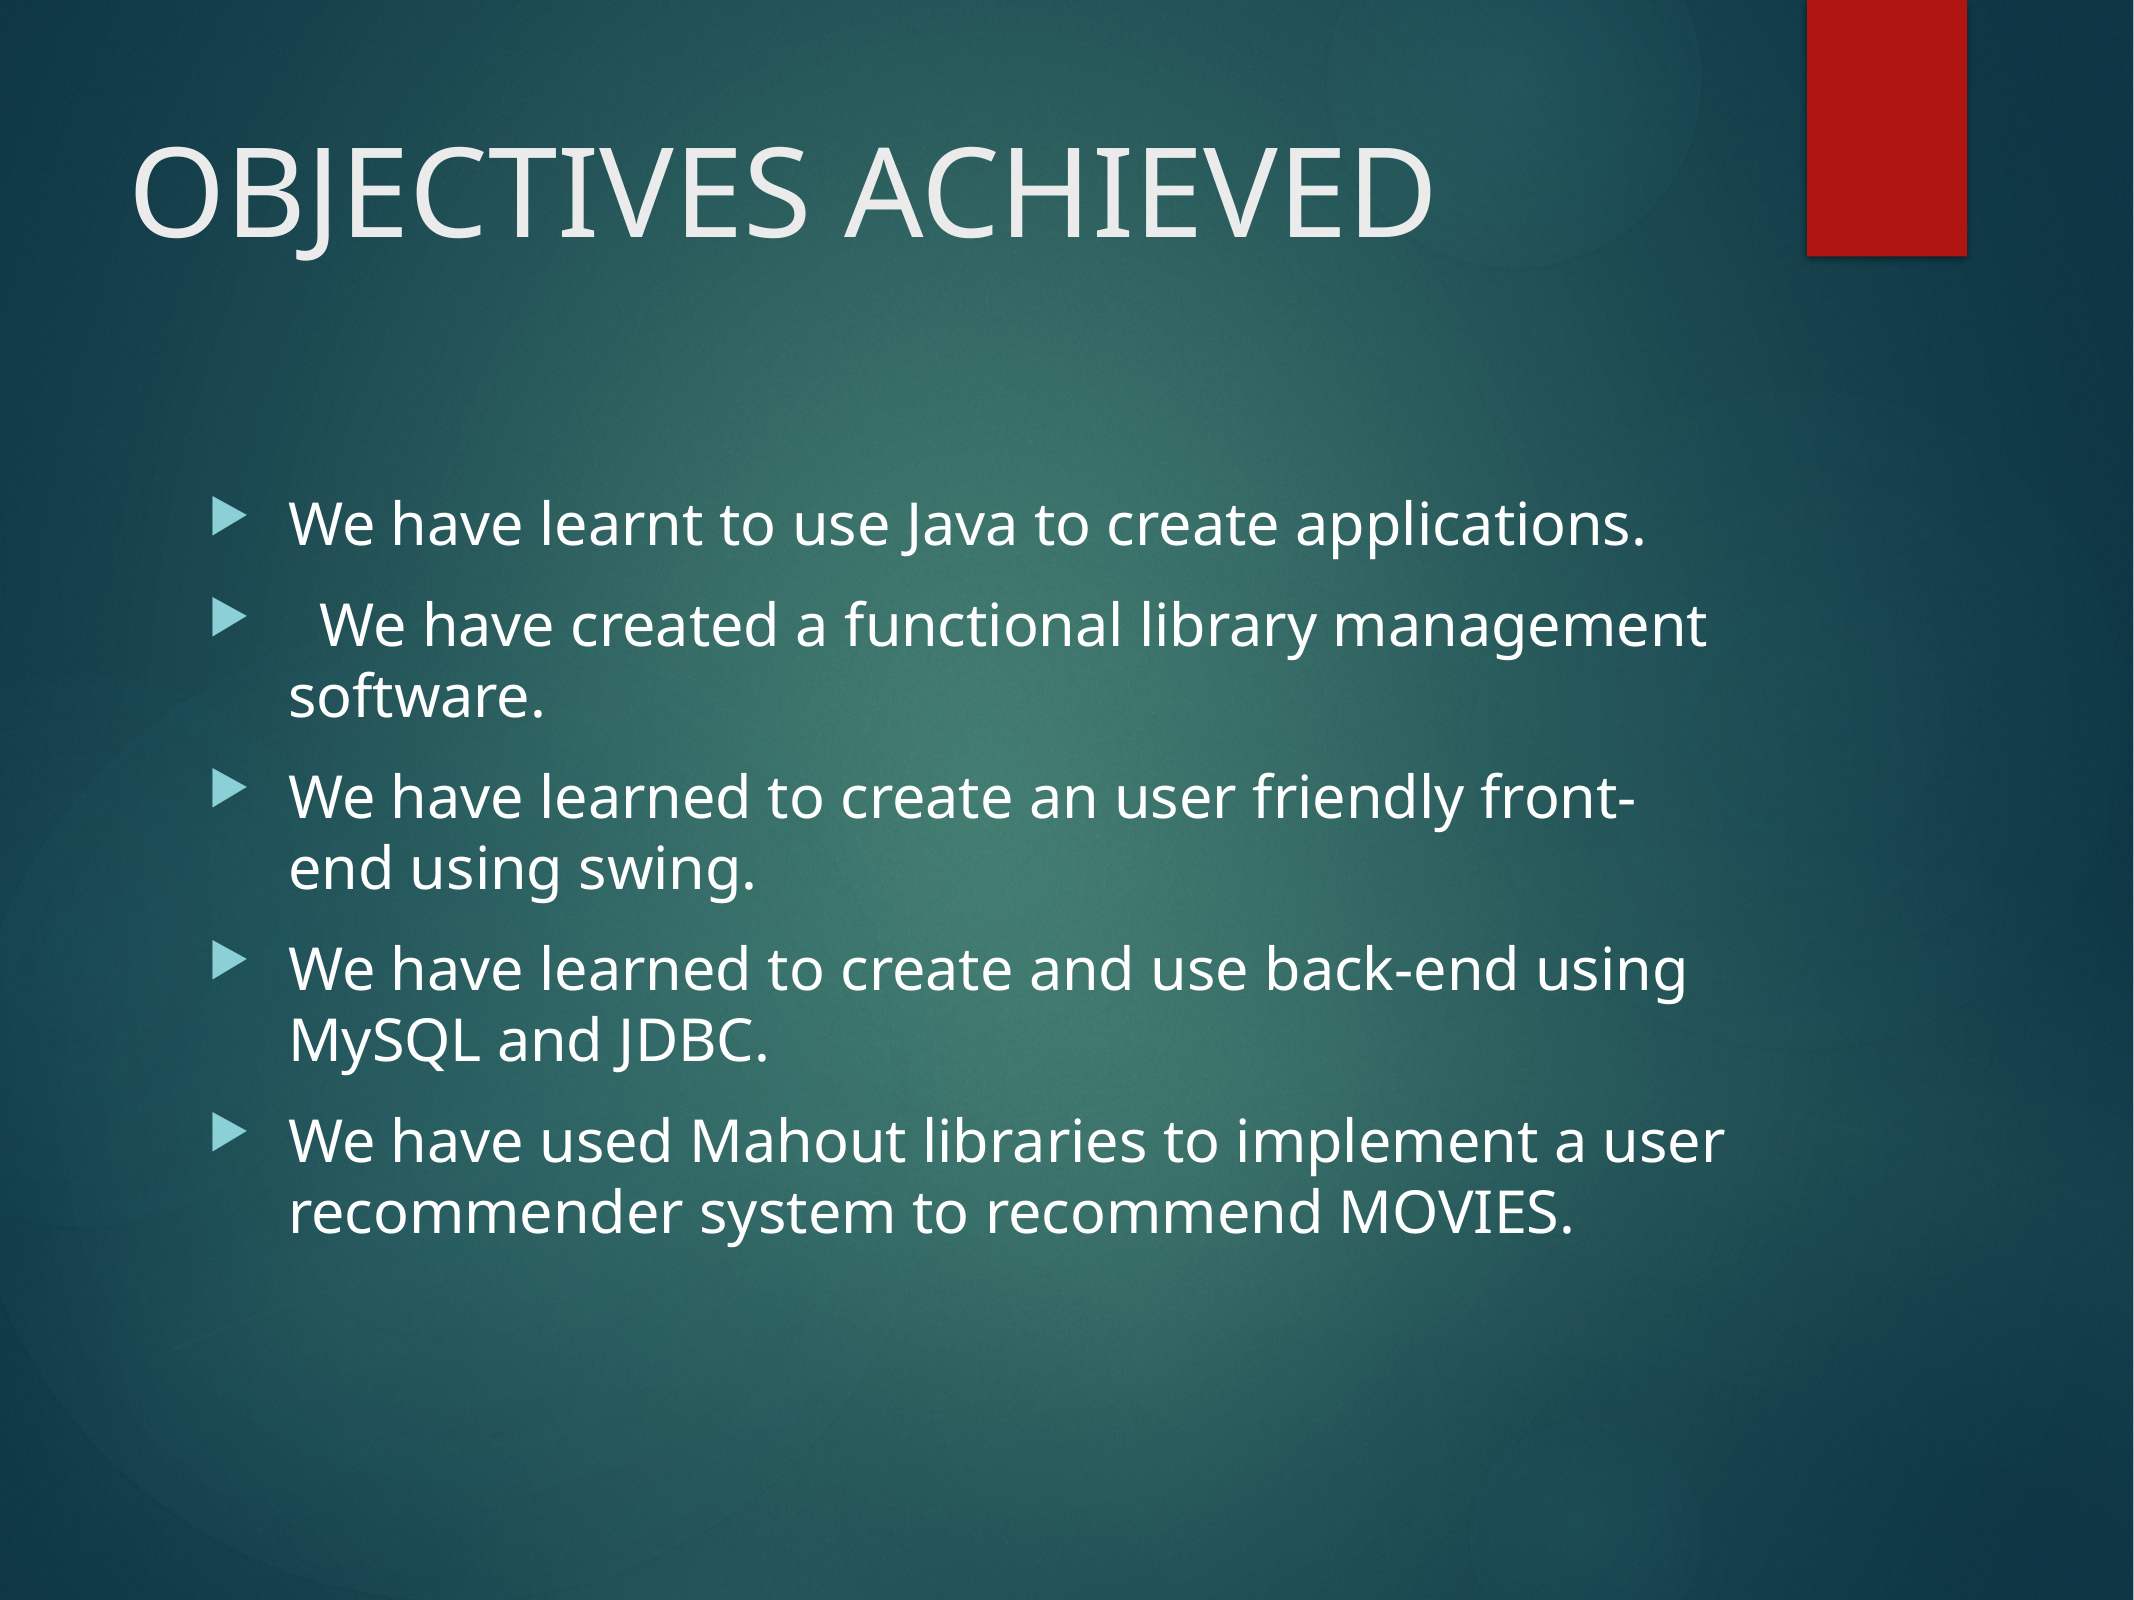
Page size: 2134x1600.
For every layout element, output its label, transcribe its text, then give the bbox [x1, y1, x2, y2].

list We have learnt to use Java to create applications. We have created a functional library management software. We have learned to create an user friendly front-end using swing. We have learned to create and use back-end using MySQL and JDBC. We have used Mahout libraries to implement a user recommender system to recommend MOVIES. [193, 478, 1759, 1458]
title OBJECTIVES ACHIEVED [113, 105, 1760, 433]
